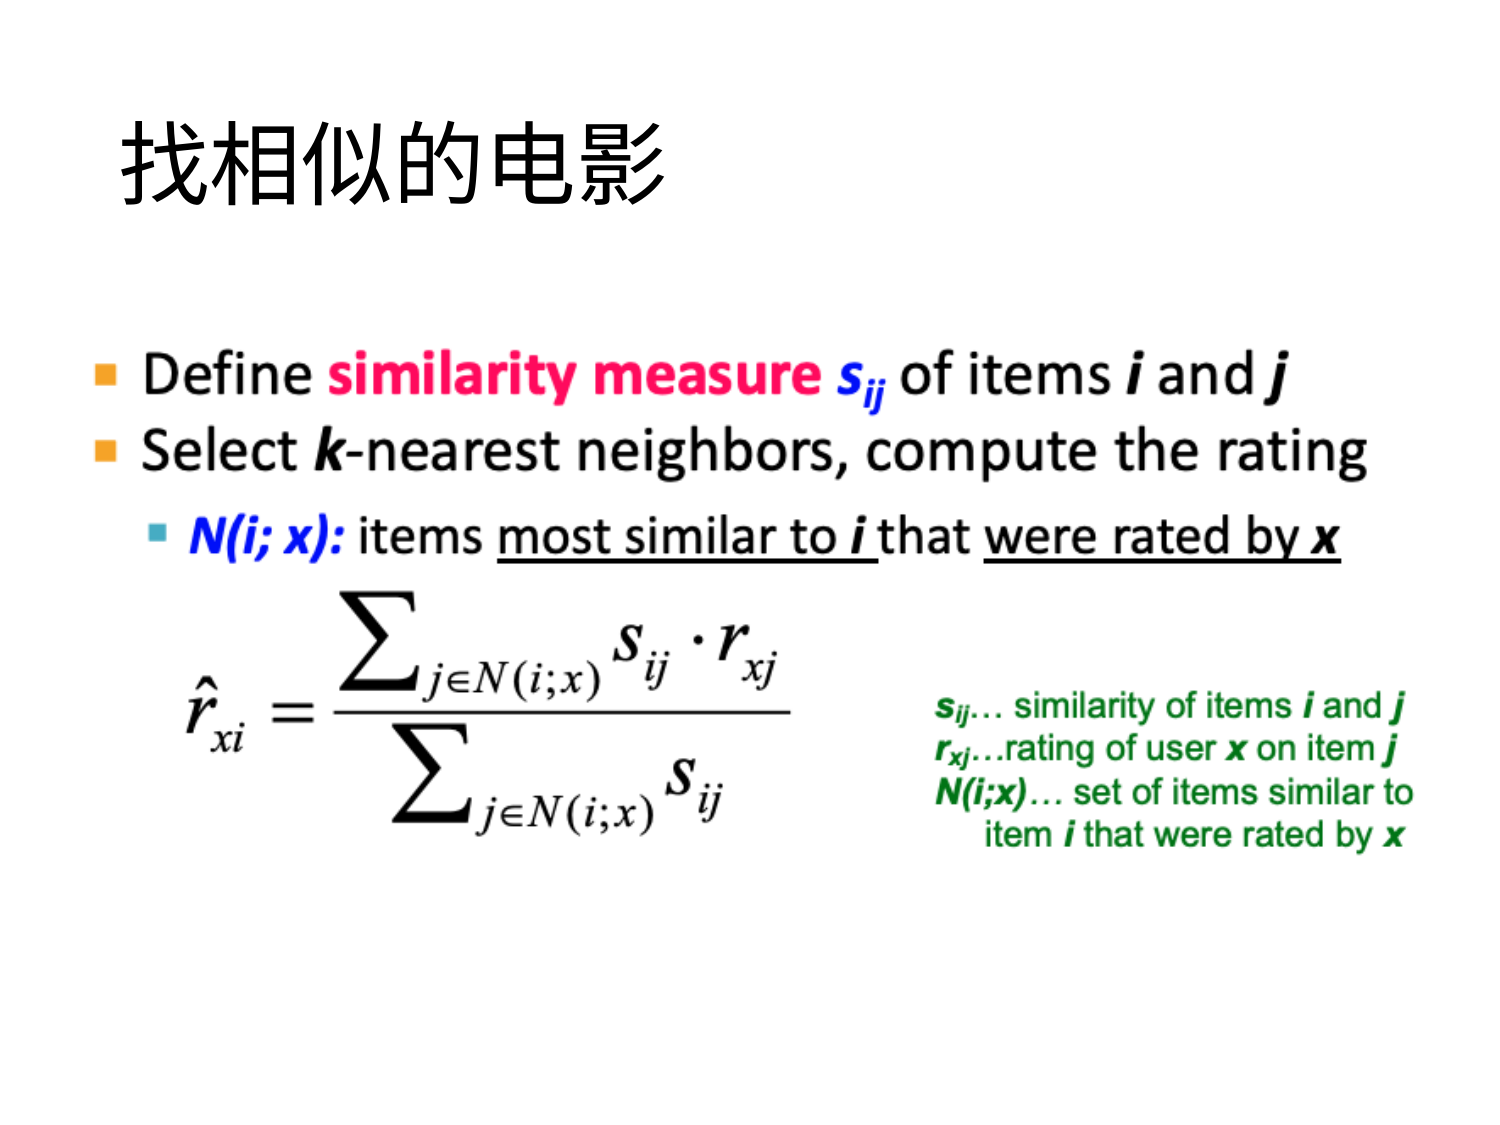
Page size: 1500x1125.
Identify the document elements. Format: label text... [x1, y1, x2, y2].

picture [55, 330, 1445, 870]
title 找相似的电影 [103, 59, 1397, 278]
